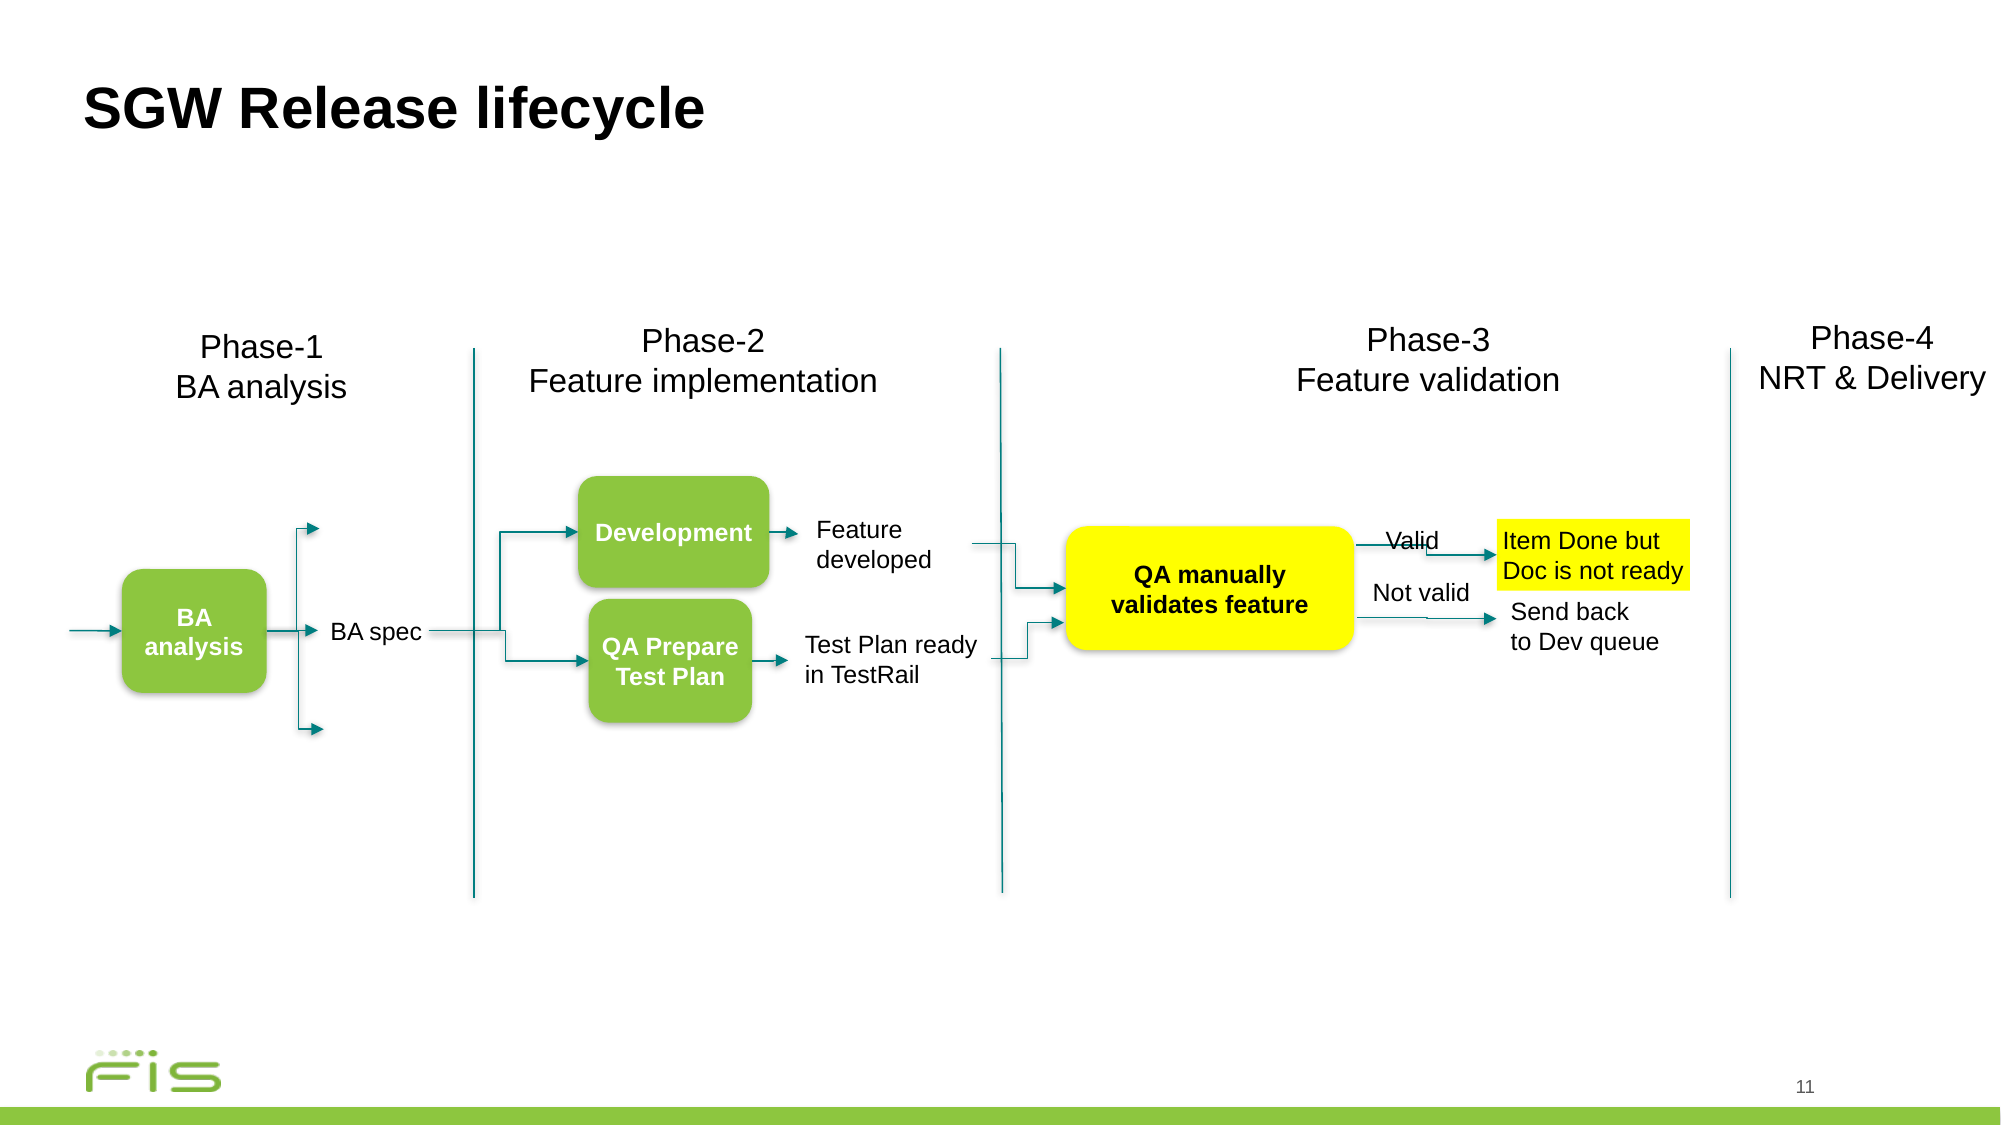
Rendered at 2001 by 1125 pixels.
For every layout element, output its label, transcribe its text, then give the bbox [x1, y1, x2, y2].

text_box Feature developed [810, 507, 972, 580]
text_box Item Done but Doc is not ready [1496, 518, 1690, 591]
text_box QA manually validates feature [1065, 525, 1355, 651]
title SGW Release lifecycle [83, 83, 1913, 255]
text_box Test Plan ready in TestRail [799, 622, 992, 695]
slide_number 11 [1712, 1071, 1816, 1101]
text_box Phase-4 NRT & Delivery [1752, 310, 1993, 403]
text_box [266, 630, 325, 730]
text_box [428, 531, 579, 629]
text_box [1355, 544, 1497, 556]
text_box Phase-2 Feature implementation [522, 313, 885, 405]
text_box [266, 528, 320, 628]
picture [86, 1050, 221, 1092]
text_box Send back to Dev queue [1504, 589, 1667, 661]
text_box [428, 630, 589, 661]
text_box Phase-3 Feature validation [1290, 311, 1567, 404]
text_box BA spec [324, 609, 423, 652]
text_box Valid [1379, 518, 1446, 543]
text_box Phase-1 BA analysis [169, 319, 354, 411]
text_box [991, 622, 1065, 660]
text_box Not valid [1366, 570, 1477, 612]
text_box Development [577, 475, 771, 589]
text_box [769, 531, 799, 535]
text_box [971, 543, 1067, 589]
text_box BA analysis [121, 568, 261, 694]
text_box QA Prepare Test Plan [587, 598, 753, 724]
